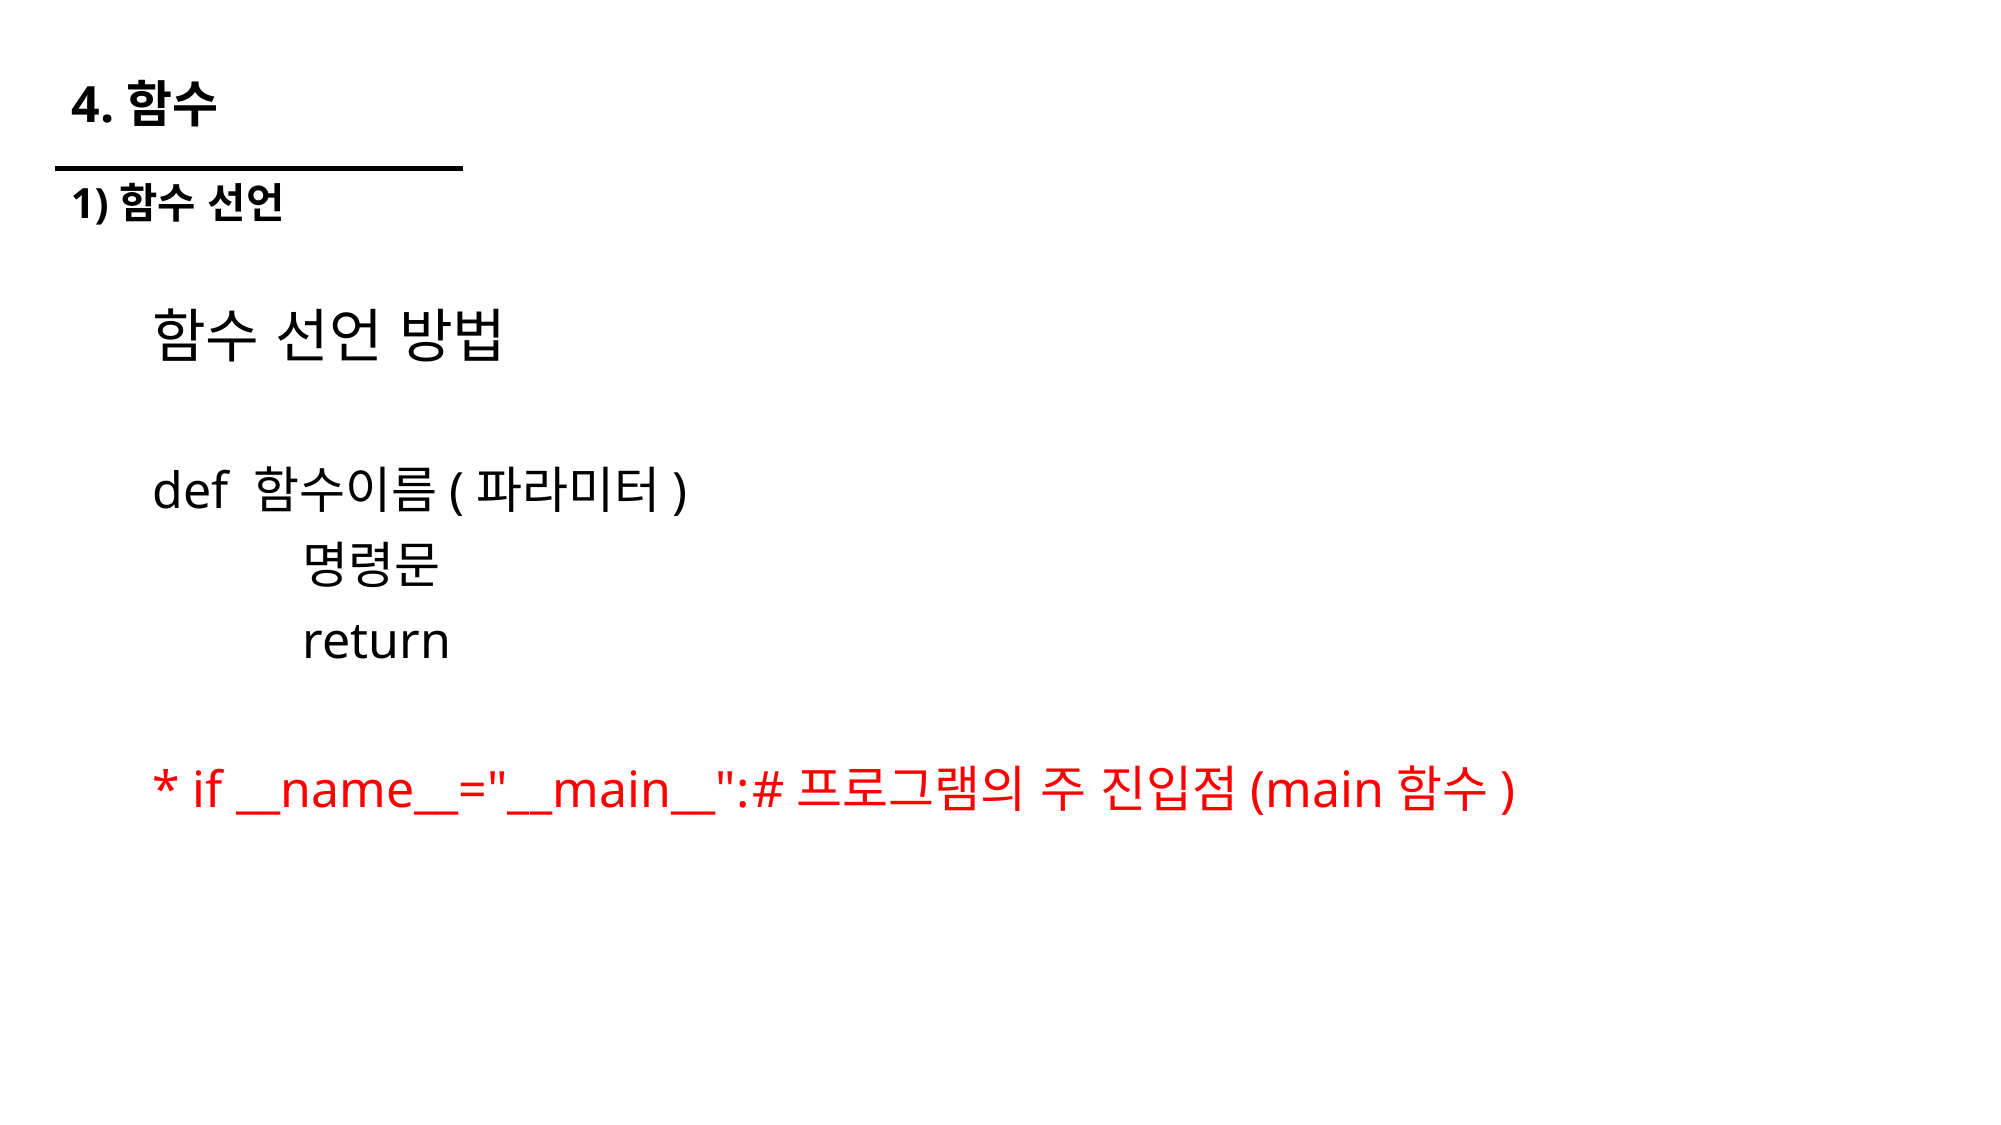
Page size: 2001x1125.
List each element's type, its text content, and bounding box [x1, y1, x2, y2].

text_box 1)함수 선언 [55, 170, 445, 240]
title 4.함수 [56, 46, 710, 165]
list 함수 선언 방법 def 함수이름(파라미터) 명령문 return * if __name__="__main__": #프로그램의 주 진입점(main함수) [137, 299, 1863, 1014]
